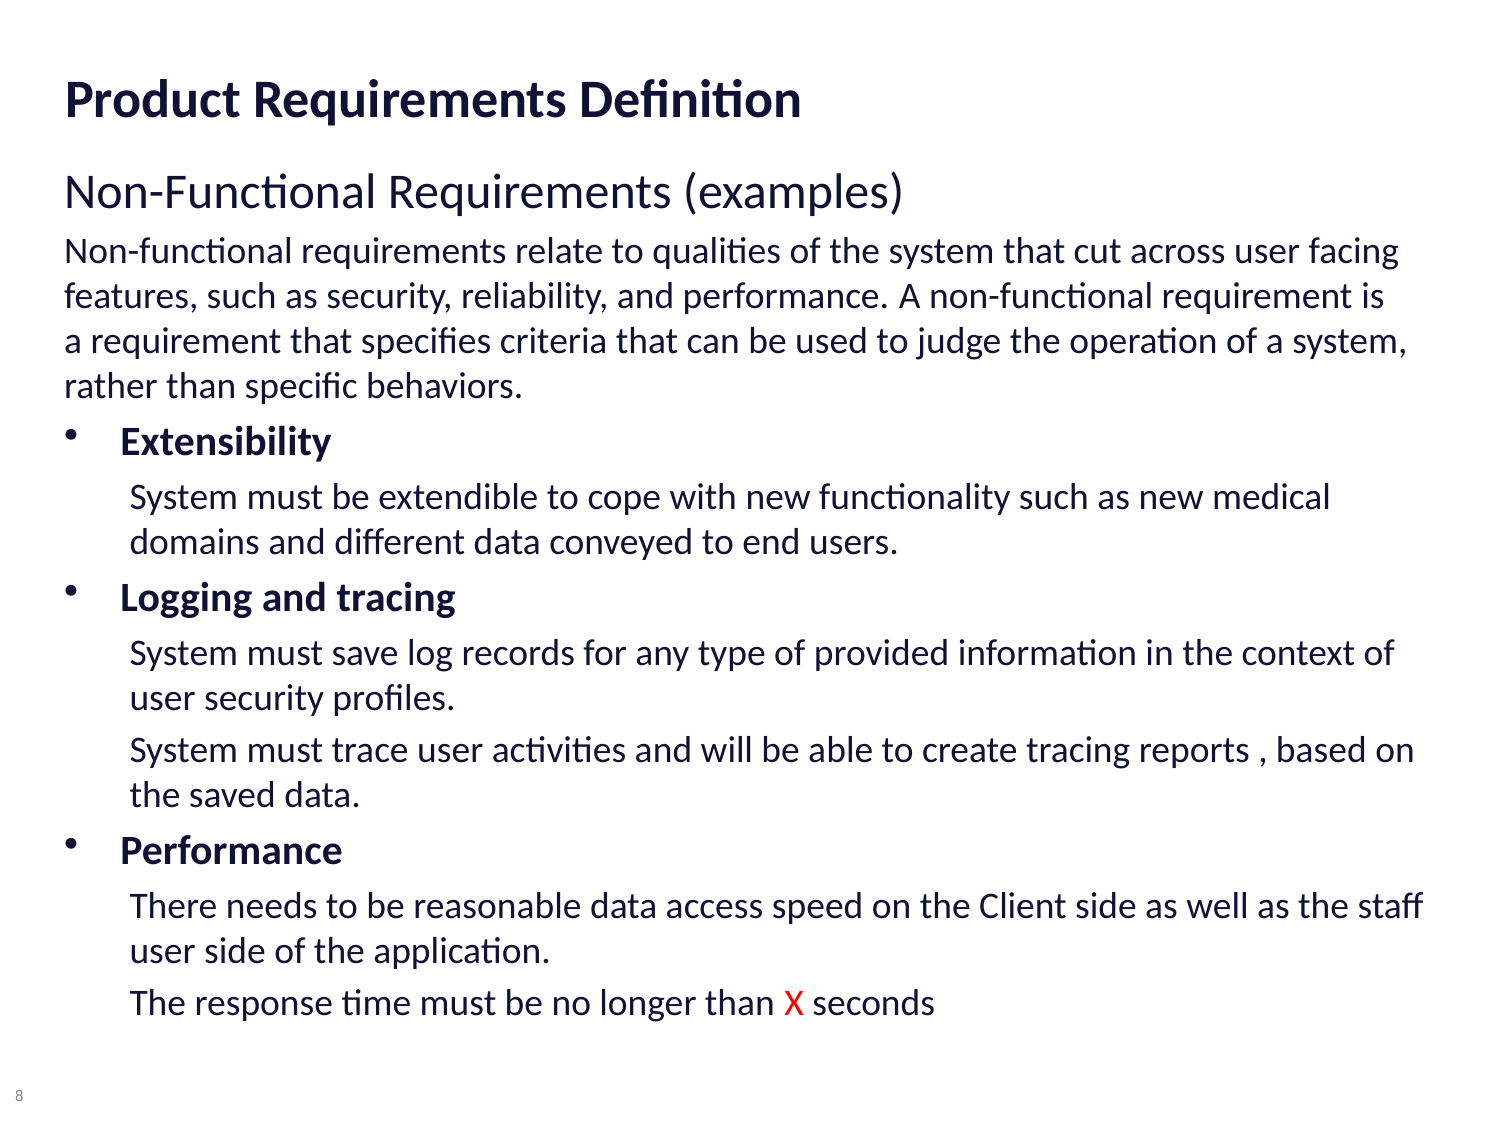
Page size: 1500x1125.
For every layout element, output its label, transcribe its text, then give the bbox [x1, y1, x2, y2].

list Non-Functional Requirements (examples) Non-functional requirements relate to qualities of the system that cut across user facing features, such as security, reliability, and performance. A non-functional requirement is a requirement that specifies criteria that can be used to judge the operation of a system, rather than specific behaviors. Extensibility System must be extendible to cope with new functionality such as new medical domains and different data conveyed to end users. Logging and tracing System must save log records for any type of provided information in the context of user security profiles. System must trace user activities and will be able to create tracing reports , based on the saved data. Performance There needs to be reasonable data access speed on the Client side as well as the staff user side of the application. The response time must be no longer than X seconds [48, 150, 1454, 1125]
slide_number 8 [0, 1065, 58, 1125]
title Product Requirements Definition [49, 24, 1454, 150]
